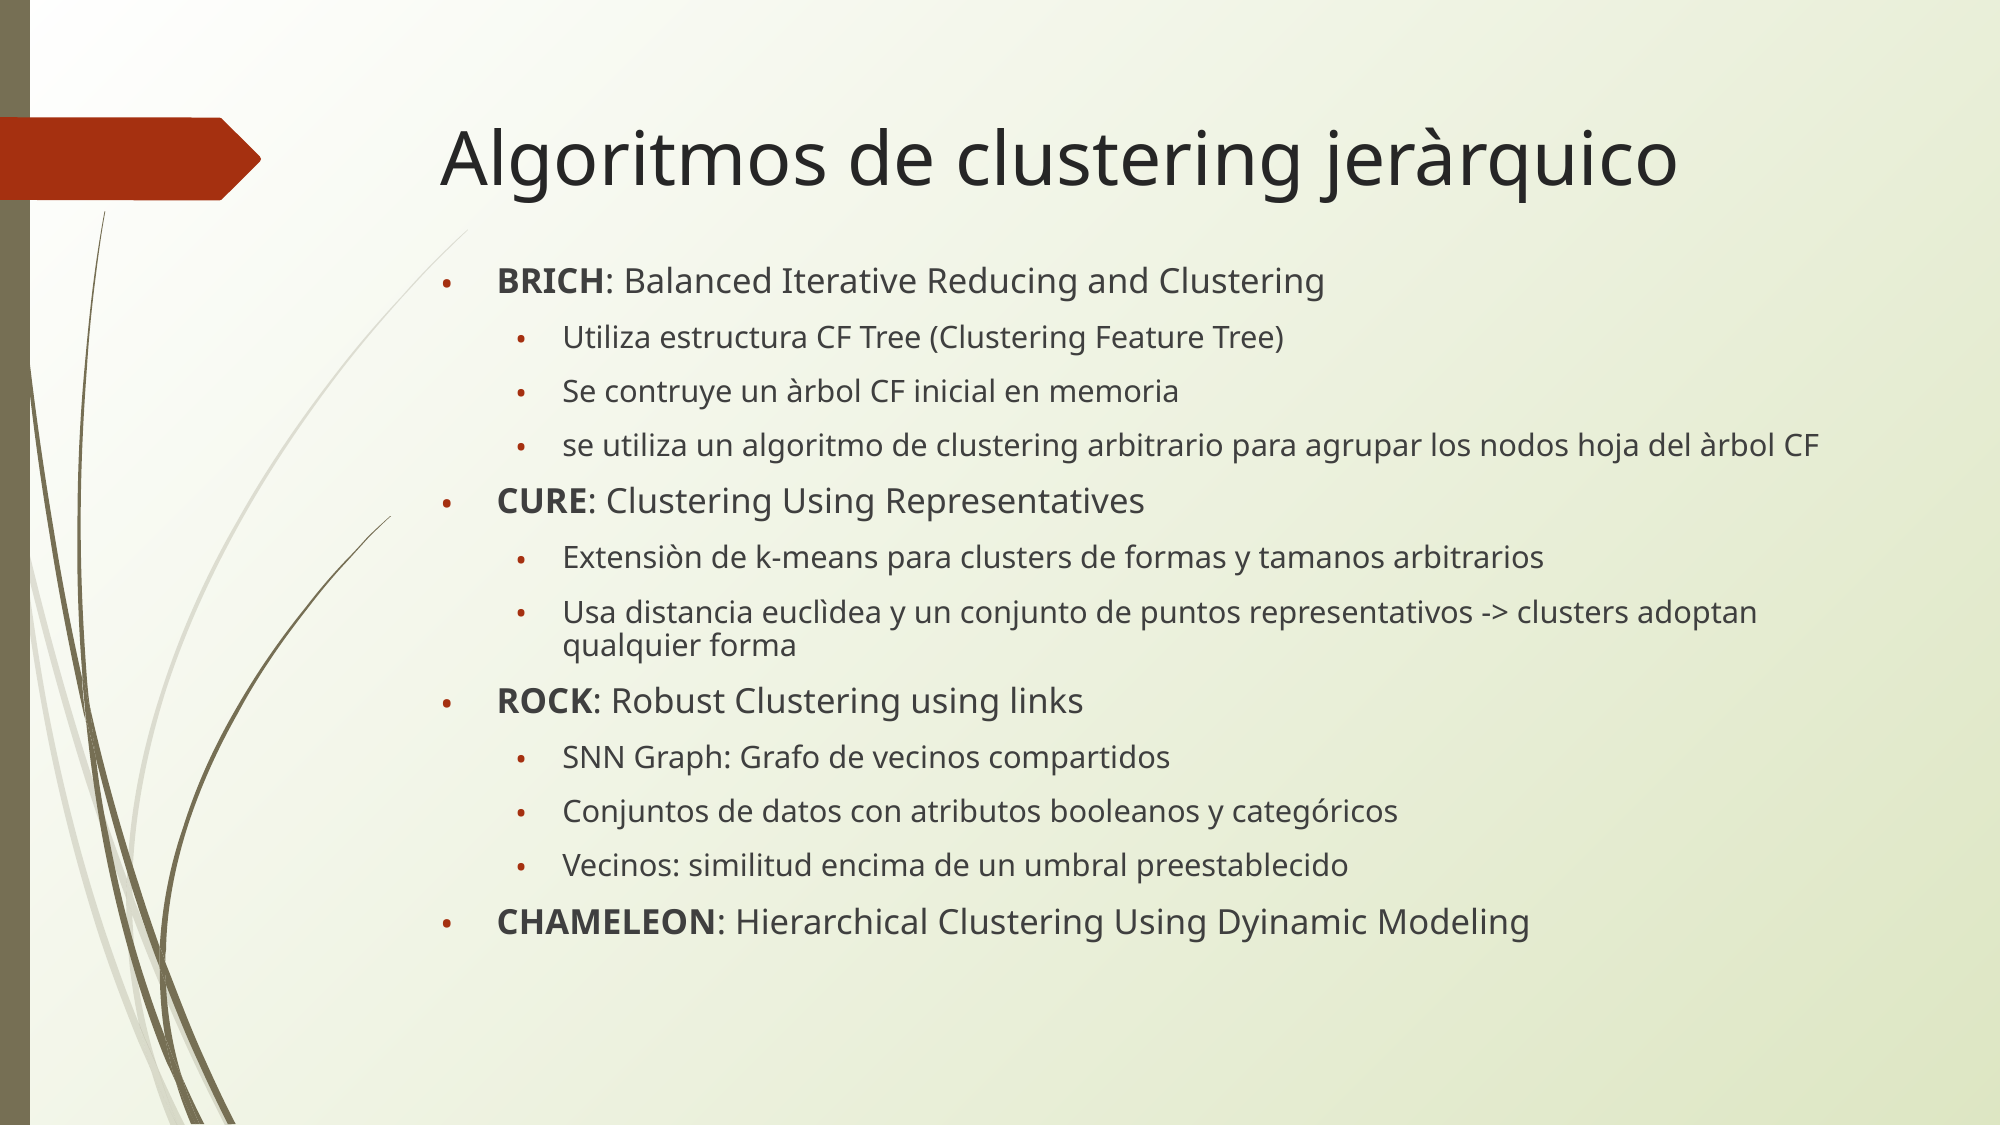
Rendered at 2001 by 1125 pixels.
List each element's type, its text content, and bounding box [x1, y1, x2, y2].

list BRICH: Balanced Iterative Reducing and Clustering Utiliza estructura CF Tree (Clustering Feature Tree) Se contruye un àrbol CF inicial en memoria se utiliza un algoritmo de clustering arbitrario para agrupar los nodos hoja del àrbol CF CURE: Clustering Using Representatives Extensiòn de k-means para clusters de formas y tamanos arbitrarios Usa distancia euclìdea y un conjunto de puntos representativos -> clusters adoptan qualquier forma ROCK: Robust Clustering using links SNN Graph: Grafo de vecinos compartidos Conjuntos de datos con atributos booleanos y categóricos Vecinos: similitud encima de un umbral preestablecido CHAMELEON: Hierarchical Clustering Using Dyinamic Modeling [425, 256, 1888, 996]
title Algoritmos de clustering jeràrquico [425, 102, 1888, 256]
